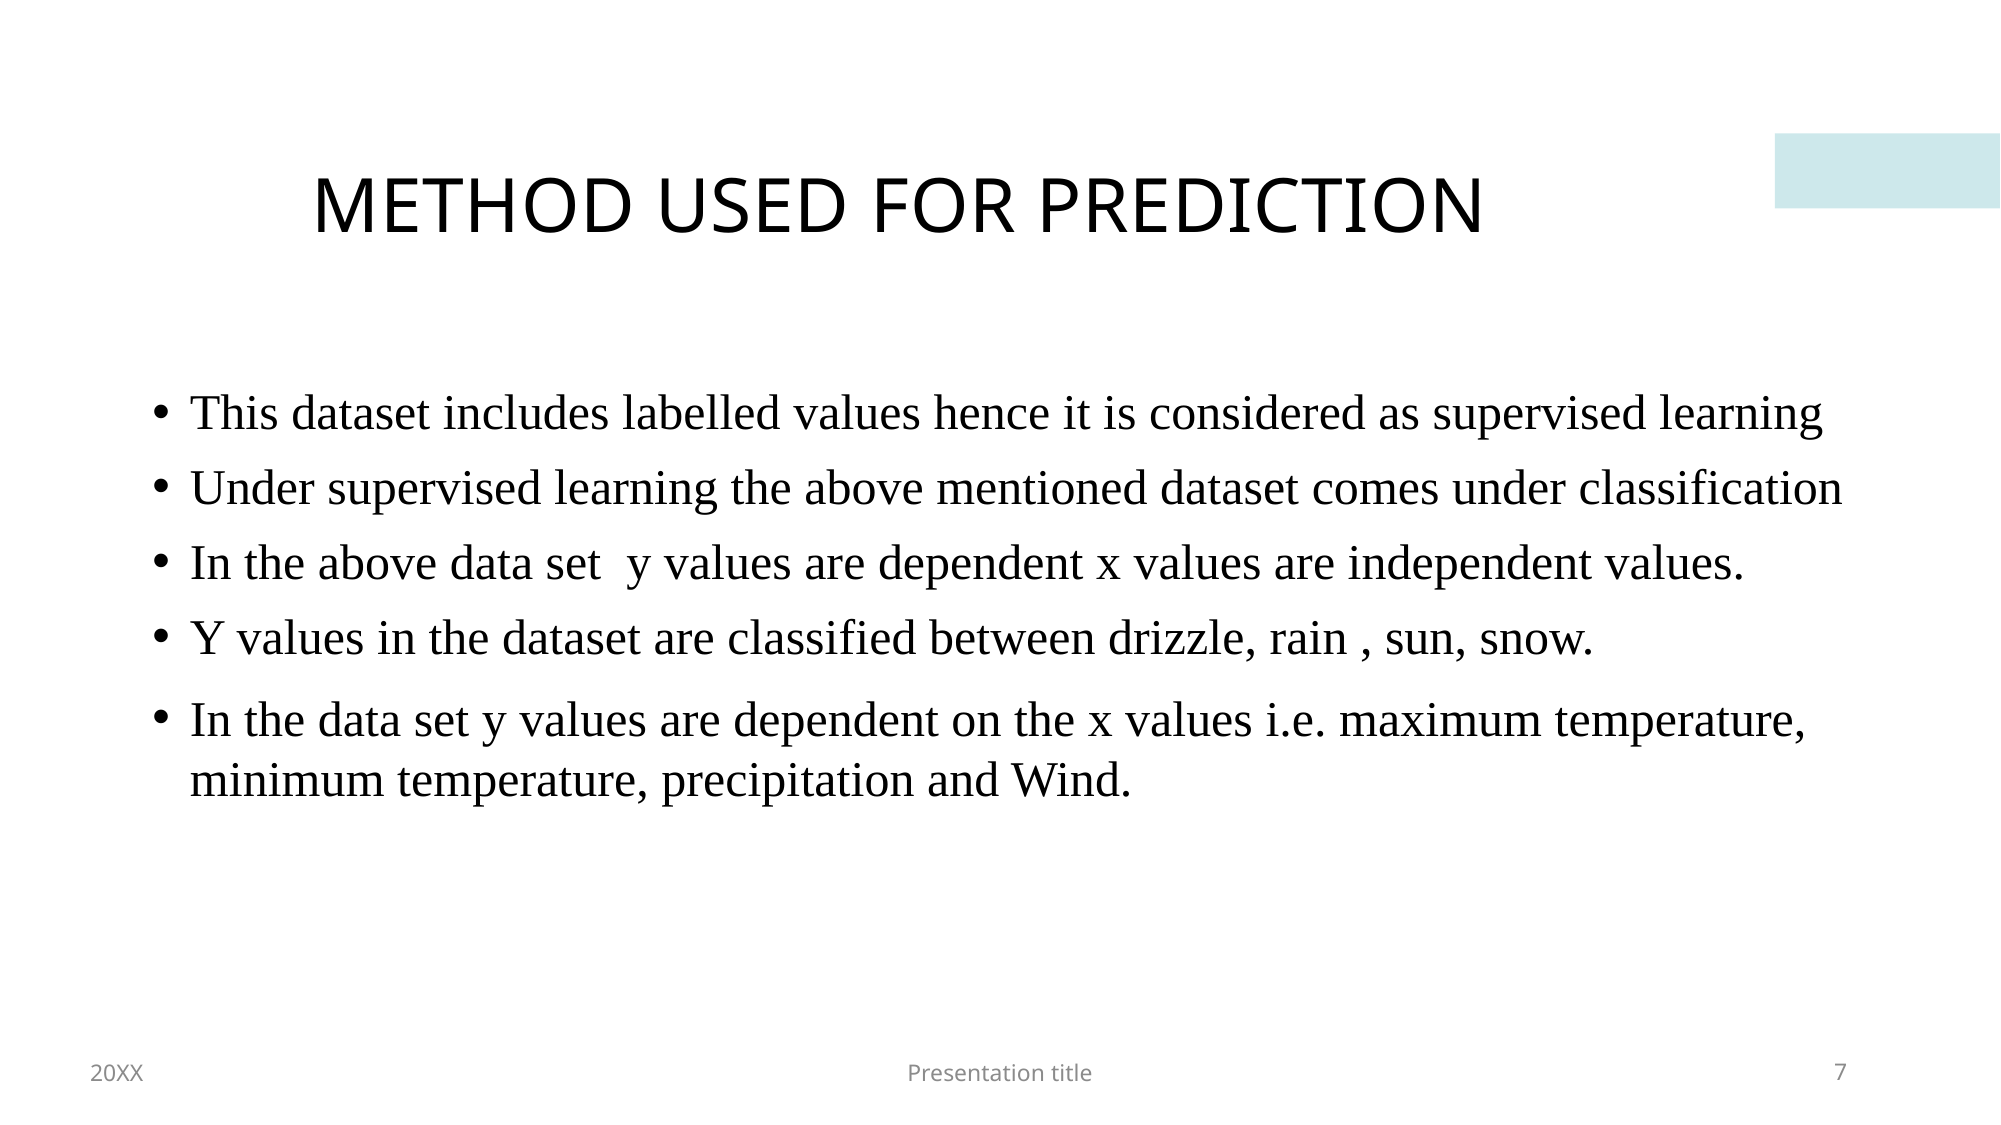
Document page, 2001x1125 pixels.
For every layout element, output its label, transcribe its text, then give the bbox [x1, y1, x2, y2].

title METHOD USED FOR PREDICTION [75, 141, 1925, 276]
slide_number 20XX [75, 1042, 525, 1103]
list This dataset includes labelled values hence it is considered as supervised learning Under supervised learning the above mentioned dataset comes under classification In the above data set y values are dependent x values are independent values. Y values in the dataset are classified between drizzle, rain , sun, snow. In the data set y values are dependent on the x values i.e. maximum temperature, minimum temperature, precipitation and Wind. [137, 379, 1863, 899]
footer Presentation title [662, 1042, 1338, 1103]
slide_number 7 [1412, 1042, 1863, 1103]
